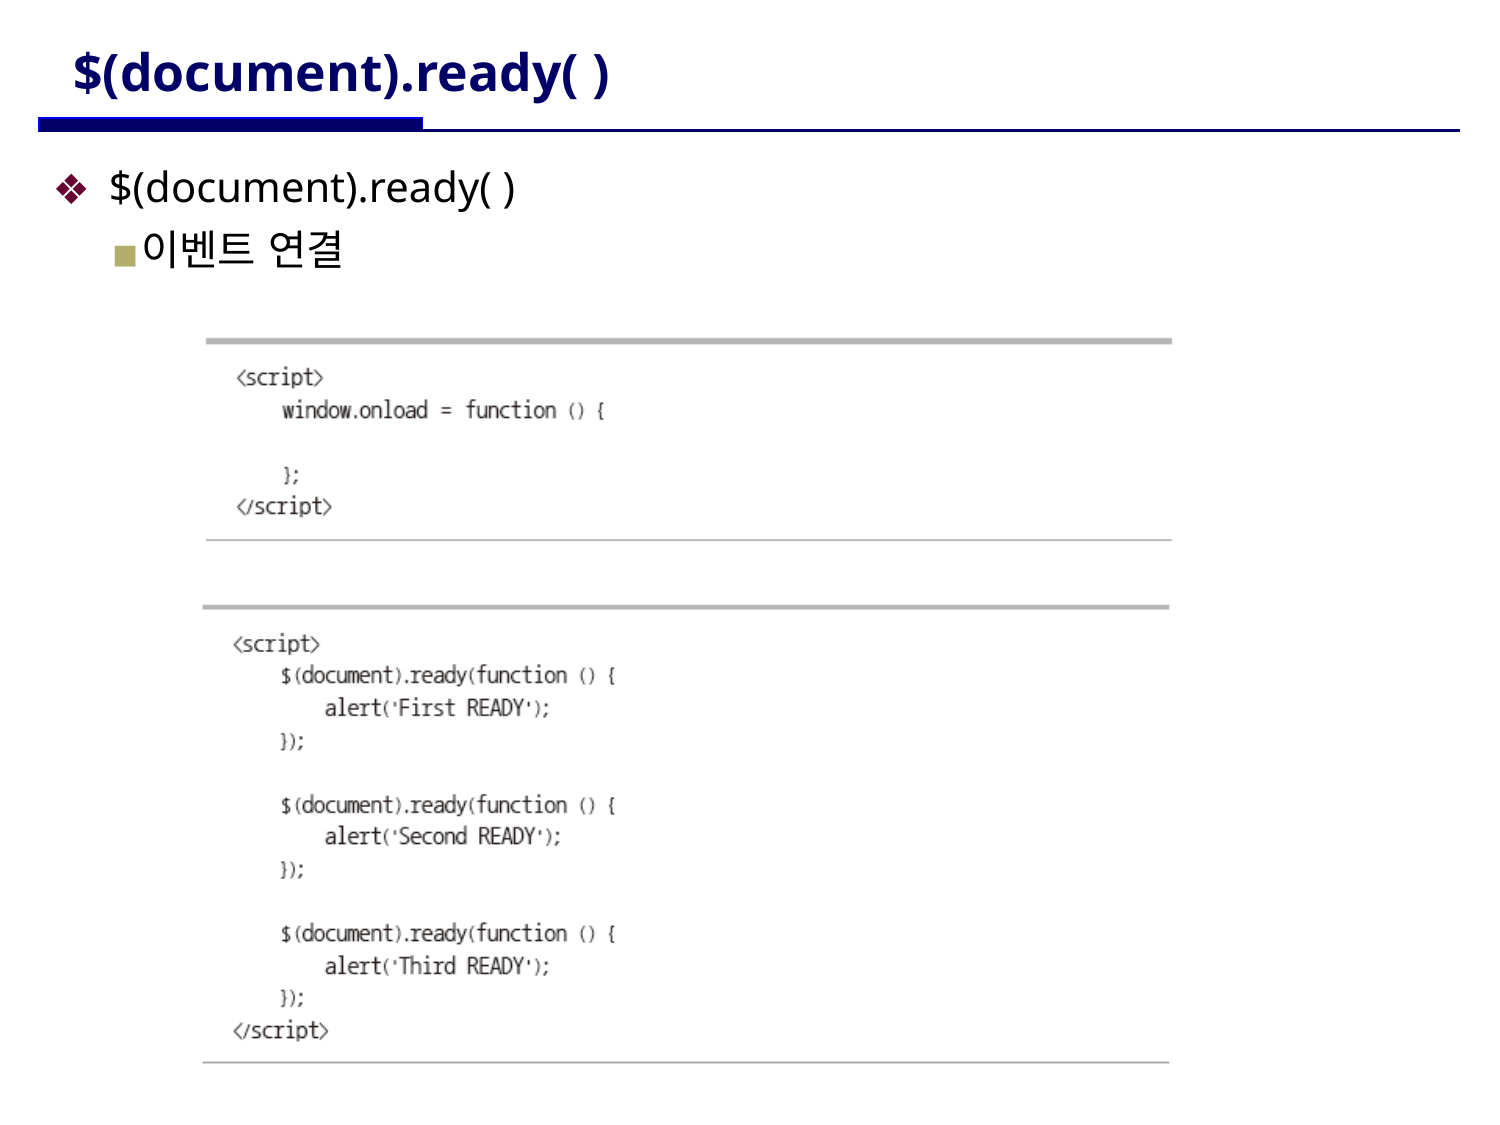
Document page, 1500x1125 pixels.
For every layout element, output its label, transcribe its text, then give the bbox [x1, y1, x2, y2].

title $(document).ready( ) [58, 31, 1077, 110]
picture [199, 330, 1177, 549]
list $(document).ready( ) 이벤트 연결 [37, 152, 1463, 1091]
picture [195, 600, 1182, 1073]
